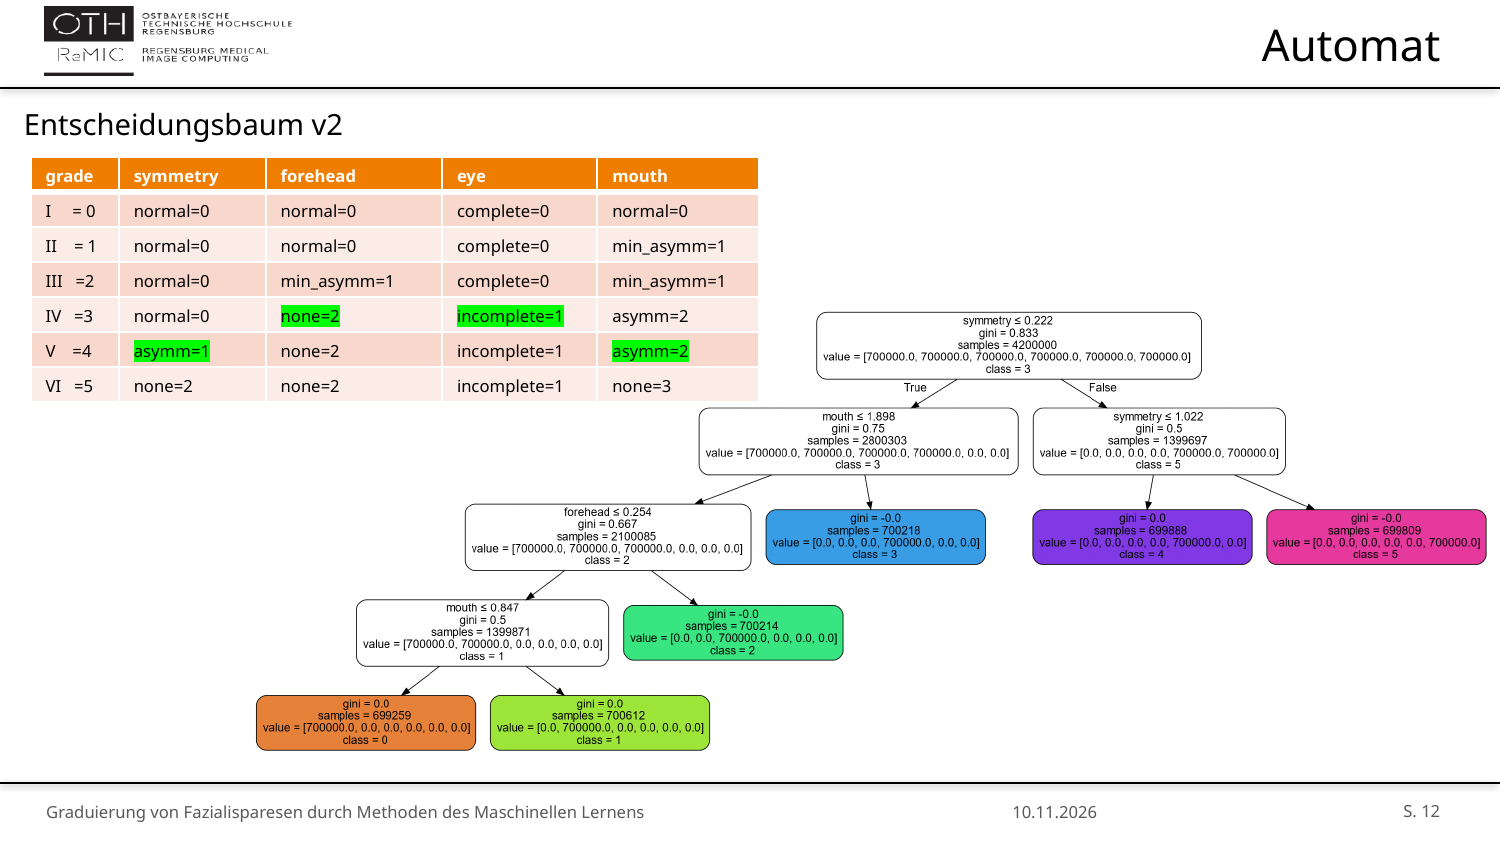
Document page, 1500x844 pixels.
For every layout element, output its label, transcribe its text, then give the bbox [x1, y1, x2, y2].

table_cell min_asymm=1 [598, 263, 758, 296]
table_cell min_asymm=1 [267, 263, 441, 296]
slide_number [784, 782, 1325, 844]
table_cell complete=0 [443, 228, 596, 261]
table_cell normal=0 [120, 228, 265, 261]
title Automat [442, 17, 1452, 71]
table_cell normal=0 [120, 298, 265, 331]
table_cell normal=0 [120, 263, 265, 296]
table_cell none=2 [267, 298, 441, 308]
table_cell normal=0 [598, 195, 758, 226]
table_cell III =2 [32, 263, 118, 296]
table_cell incomplete=1 [443, 298, 596, 308]
table_cell asymm=2 [598, 298, 758, 308]
table_cell V =4 [32, 333, 118, 366]
text_box Entscheidungsbaum v2 [9, 98, 789, 149]
table_cell normal=0 [120, 195, 265, 226]
table_header mouth [598, 158, 758, 189]
table_cell IV =3 [32, 298, 118, 331]
table_header eye [443, 158, 596, 189]
table_cell complete=0 [443, 195, 596, 226]
table_cell min_asymm=1 [598, 228, 758, 261]
picture [44, 6, 414, 77]
table_cell II = 1 [32, 228, 118, 261]
table_header symmetry [120, 158, 265, 189]
picture [253, 309, 1489, 753]
table_header forehead [267, 158, 441, 189]
table_cell complete=0 [443, 263, 596, 296]
table_header grade [32, 158, 118, 189]
footer Graduierung von Fazialisparesen durch Methoden des Maschinellen Lernens [46, 783, 786, 844]
table_cell asymm=1 [120, 333, 248, 366]
slide_number S. 12 [1321, 782, 1452, 843]
table_cell VI =5 [32, 368, 118, 401]
table_cell none=2 [120, 368, 248, 401]
table_cell normal=0 [267, 228, 441, 261]
table_cell I = 0 [32, 195, 118, 226]
table_cell normal=0 [267, 195, 441, 226]
